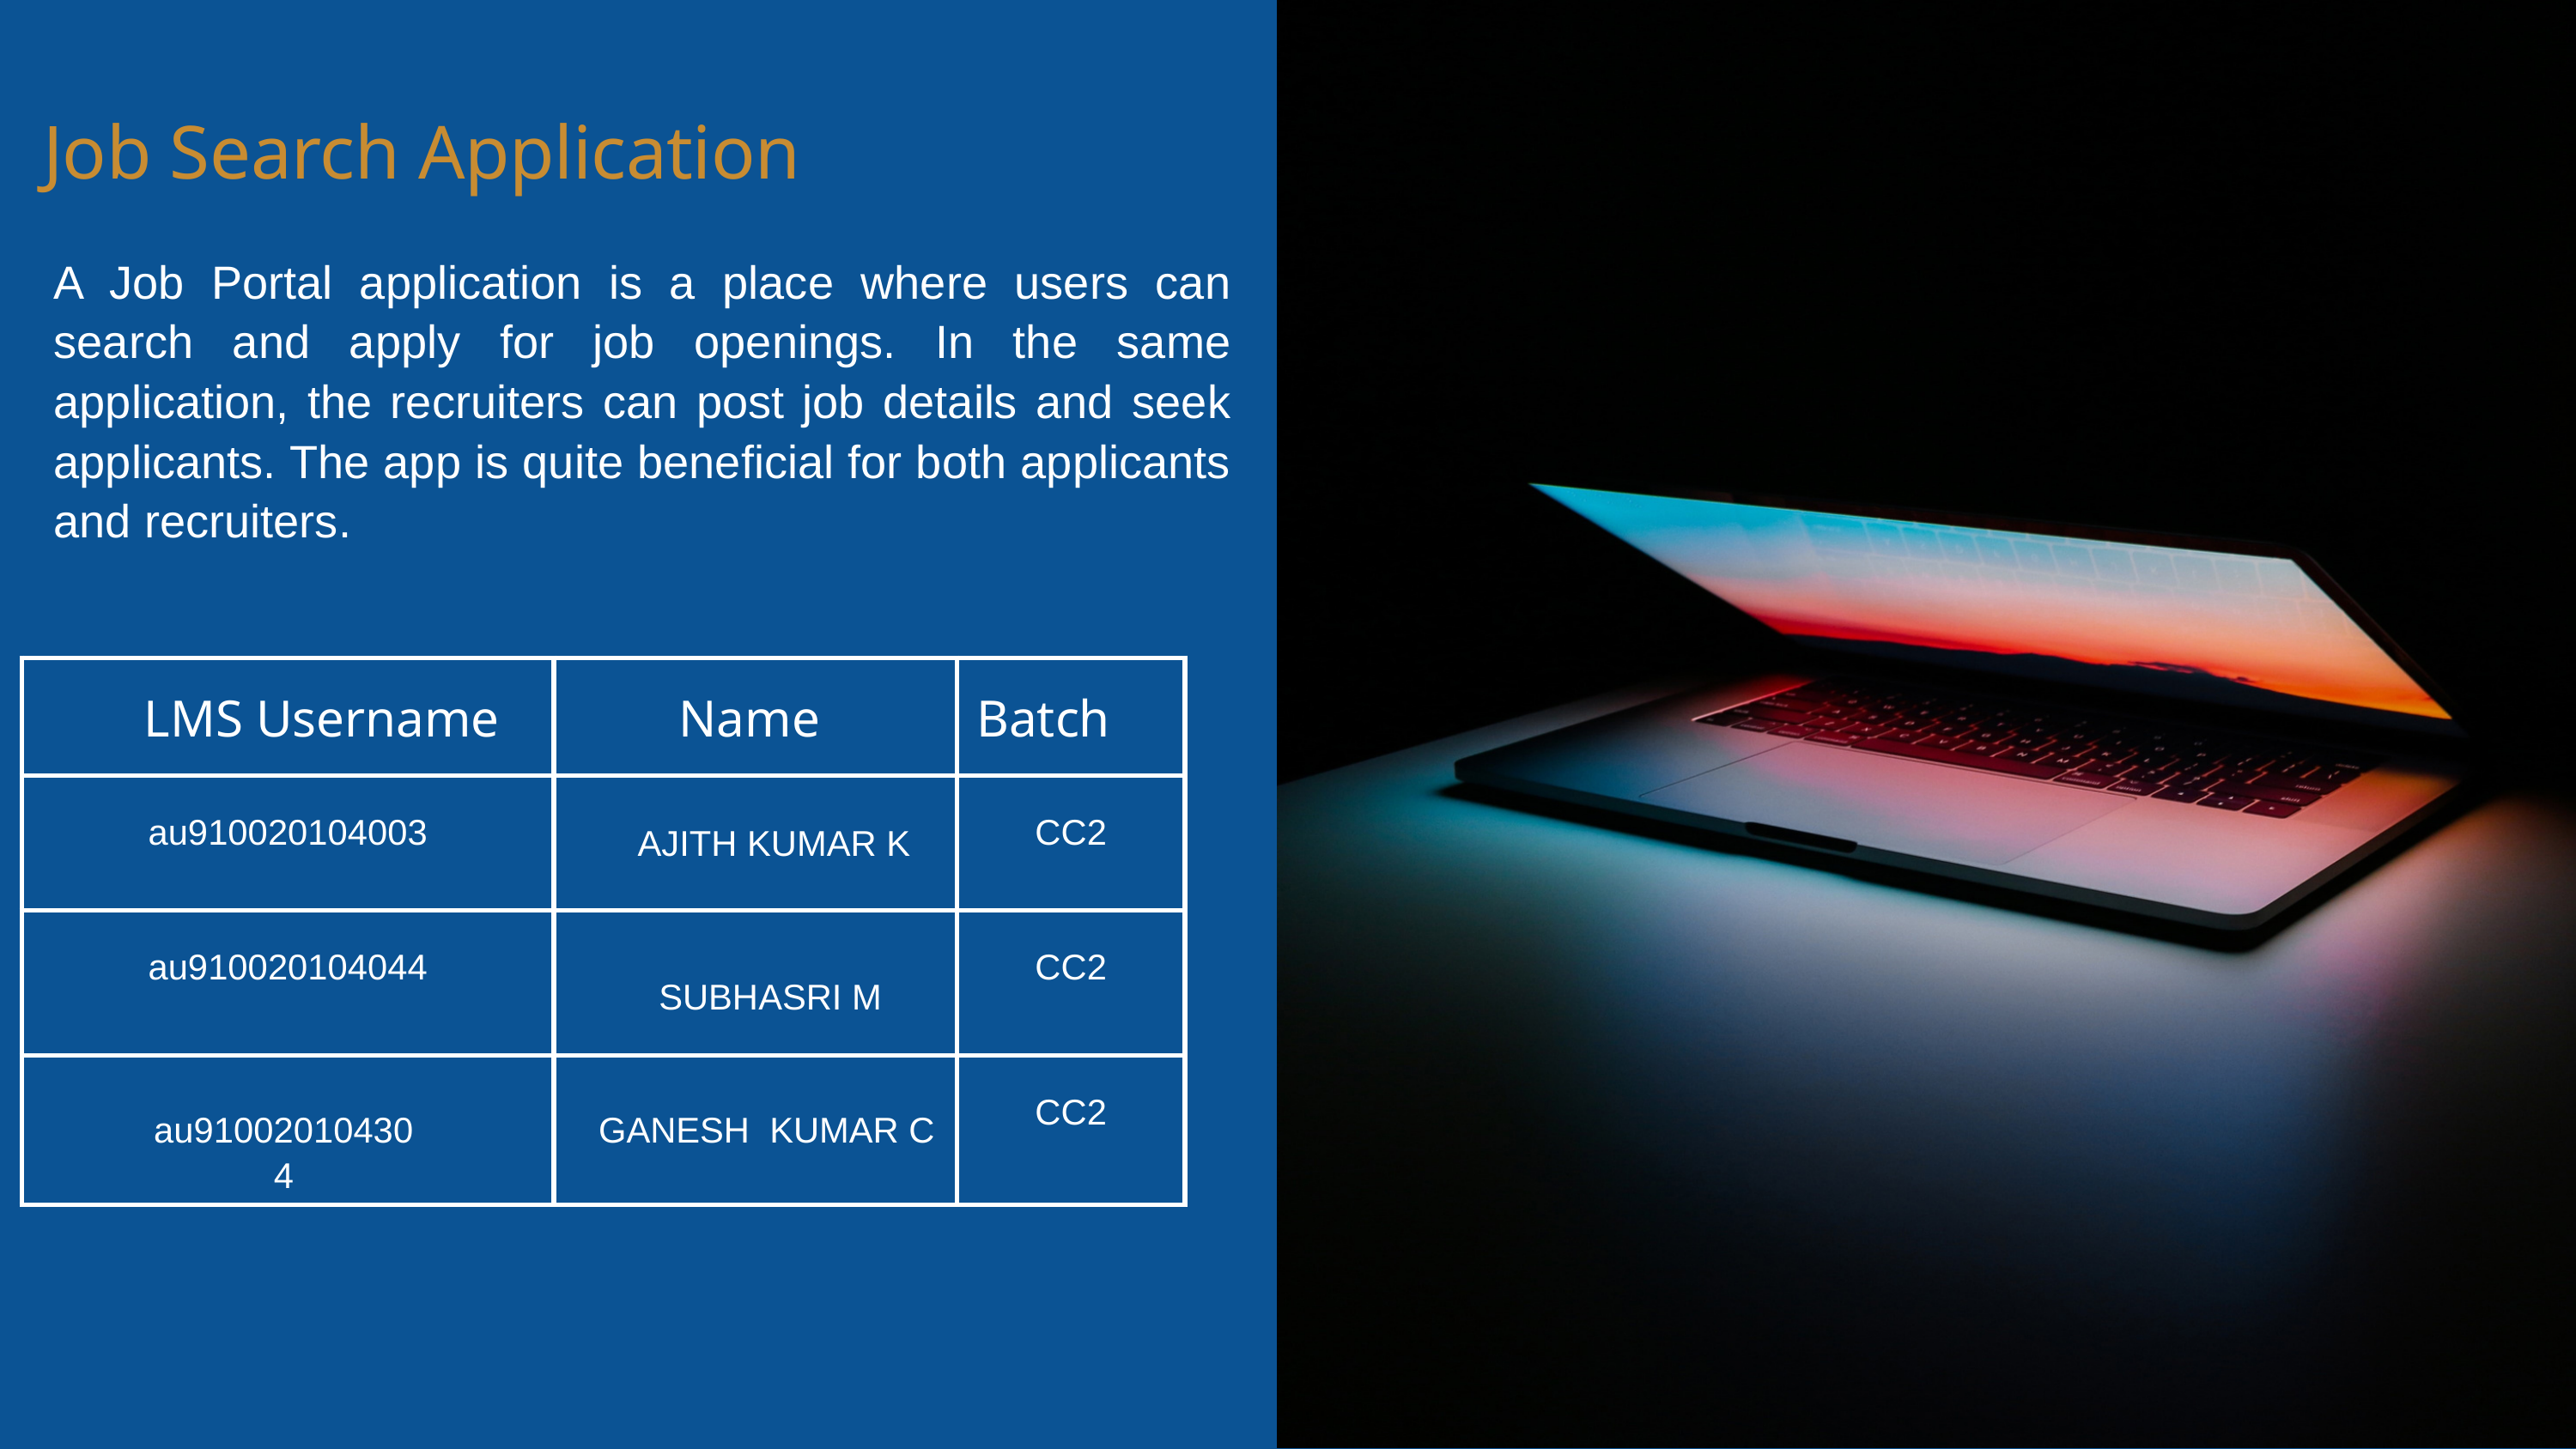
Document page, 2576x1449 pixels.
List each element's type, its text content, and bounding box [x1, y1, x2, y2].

table_cell [556, 778, 955, 908]
text_box SUBHASRI M [622, 971, 919, 1017]
table_cell CC2 [959, 1058, 1182, 1203]
table_cell au910020104003 [24, 778, 551, 908]
table_header [556, 660, 955, 773]
text_box Batch [976, 690, 1131, 748]
text_box Job Search Application [43, 99, 977, 194]
text_box LMS Username [144, 690, 507, 748]
text_box Name [678, 690, 821, 748]
table_header [24, 660, 551, 773]
table_cell [24, 1058, 551, 1203]
table_cell CC2 [959, 778, 1182, 908]
table_cell CC2 [959, 912, 1182, 1053]
text_box A Job Portal application is a place where users can search and apply for job openings. In the same application, the recruiters can post job details and seek applicants. The app is quite beneficial for both applicants and recruiters. [53, 248, 1233, 548]
text_box AJITH KUMAR K [613, 817, 934, 864]
table_header [959, 660, 1182, 773]
text_box [1276, 0, 2576, 1449]
table_cell [556, 912, 955, 1053]
table_cell [556, 1058, 955, 1203]
table_cell au910020104044 [24, 912, 551, 1053]
text_box au910020104304 [144, 1104, 423, 1196]
text_box GANESH KUMAR C [581, 1104, 951, 1150]
